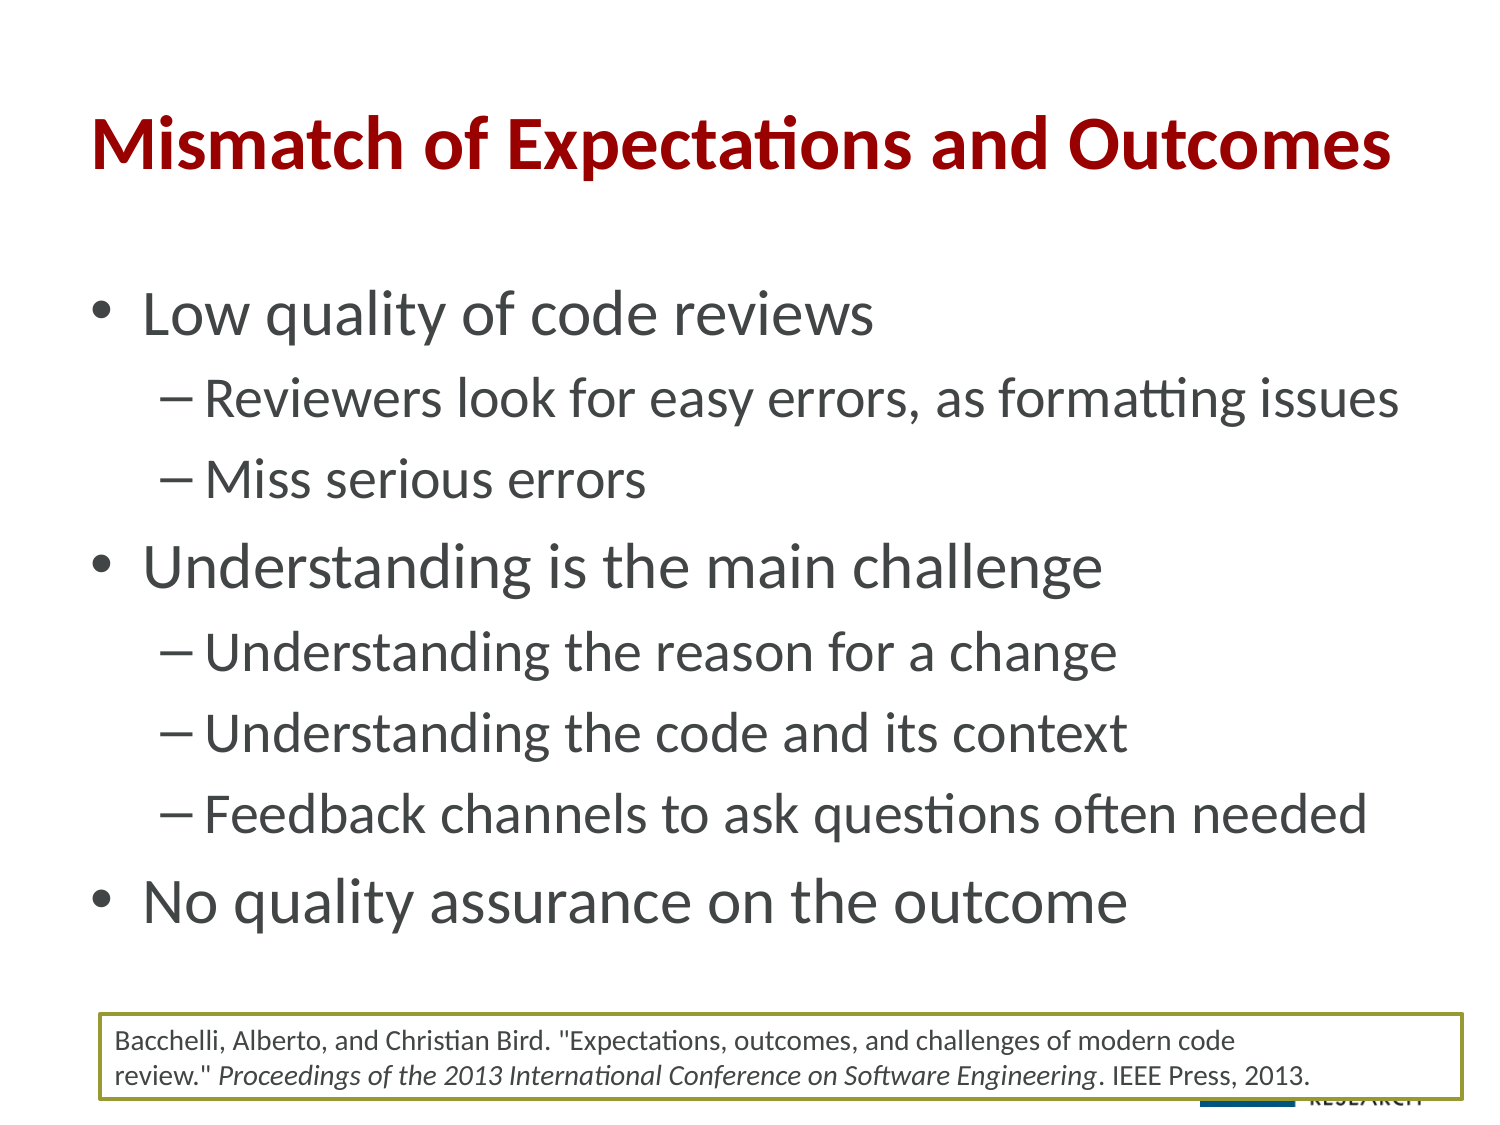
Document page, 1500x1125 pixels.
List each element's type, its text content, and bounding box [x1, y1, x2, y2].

text_box Bacchelli, Alberto, and Christian Bird. "Expectations, outcomes, and challenges of modern code review." Proceedings of the 2013 International Conference on Software Engineering. IEEE Press, 2013. [98, 1012, 1464, 1101]
picture [1294, 1103, 1423, 1107]
title Mismatch of Expectations and Outcomes [75, 45, 1425, 233]
list Low quality of code reviews Reviewers look for easy errors, as formatting issues Miss serious errors Understanding is the main challenge Understanding the reason for a change Understanding the code and its context Feedback channels to ask questions often needed No quality assurance on the outcome [75, 262, 1425, 1005]
